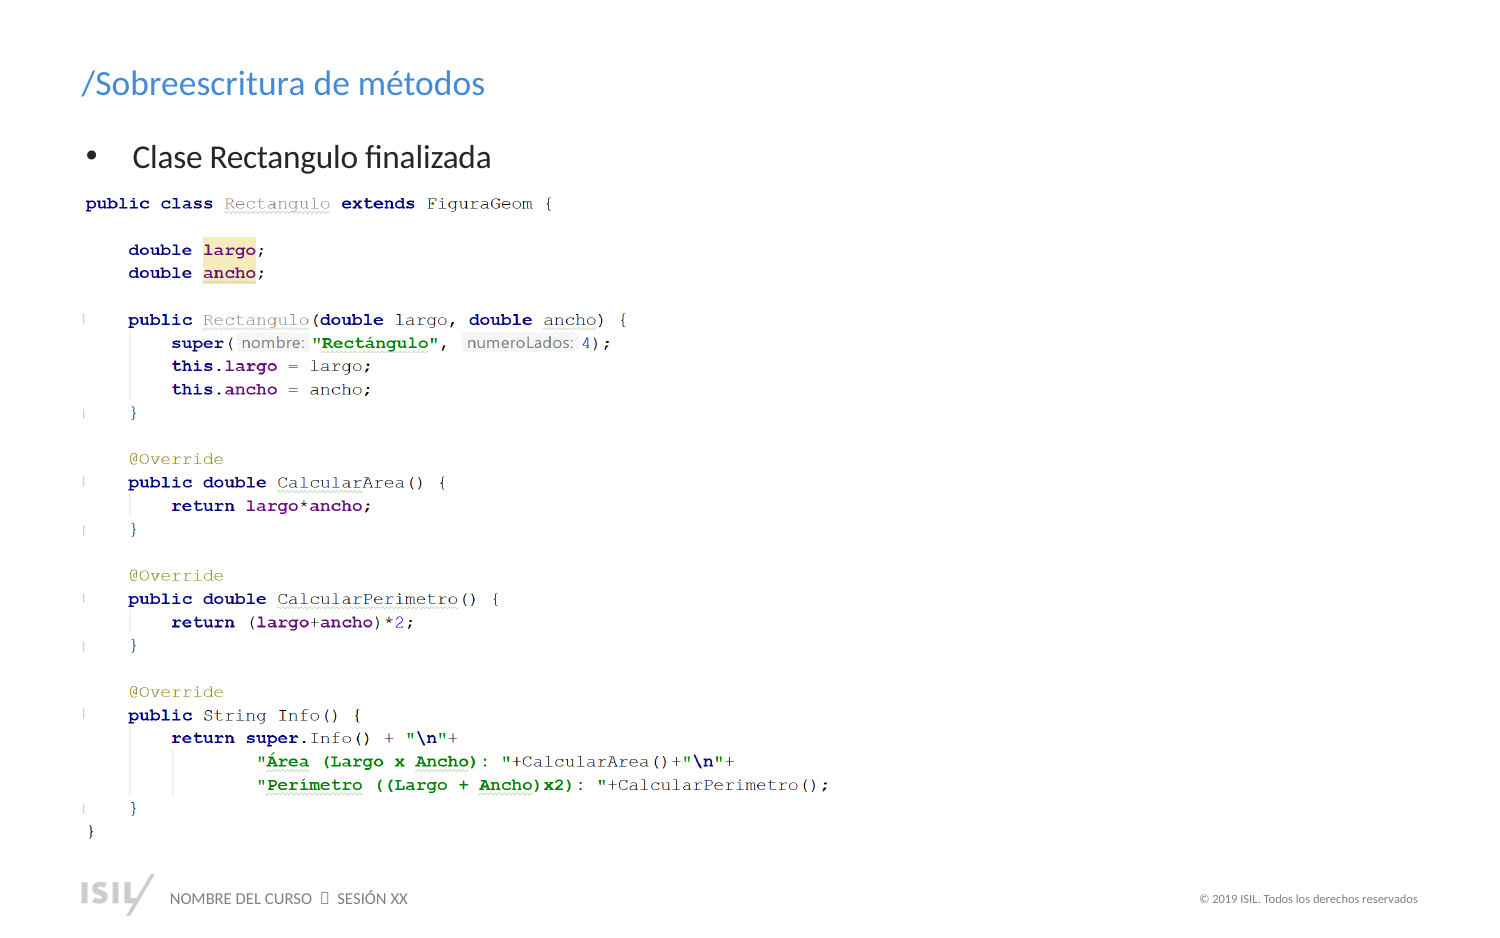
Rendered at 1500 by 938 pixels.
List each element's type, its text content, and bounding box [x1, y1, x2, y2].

text_box /Sobreescritura de métodos [66, 52, 1249, 110]
picture [83, 187, 842, 845]
text_box Clase Rectangulo finalizada [83, 135, 1424, 296]
